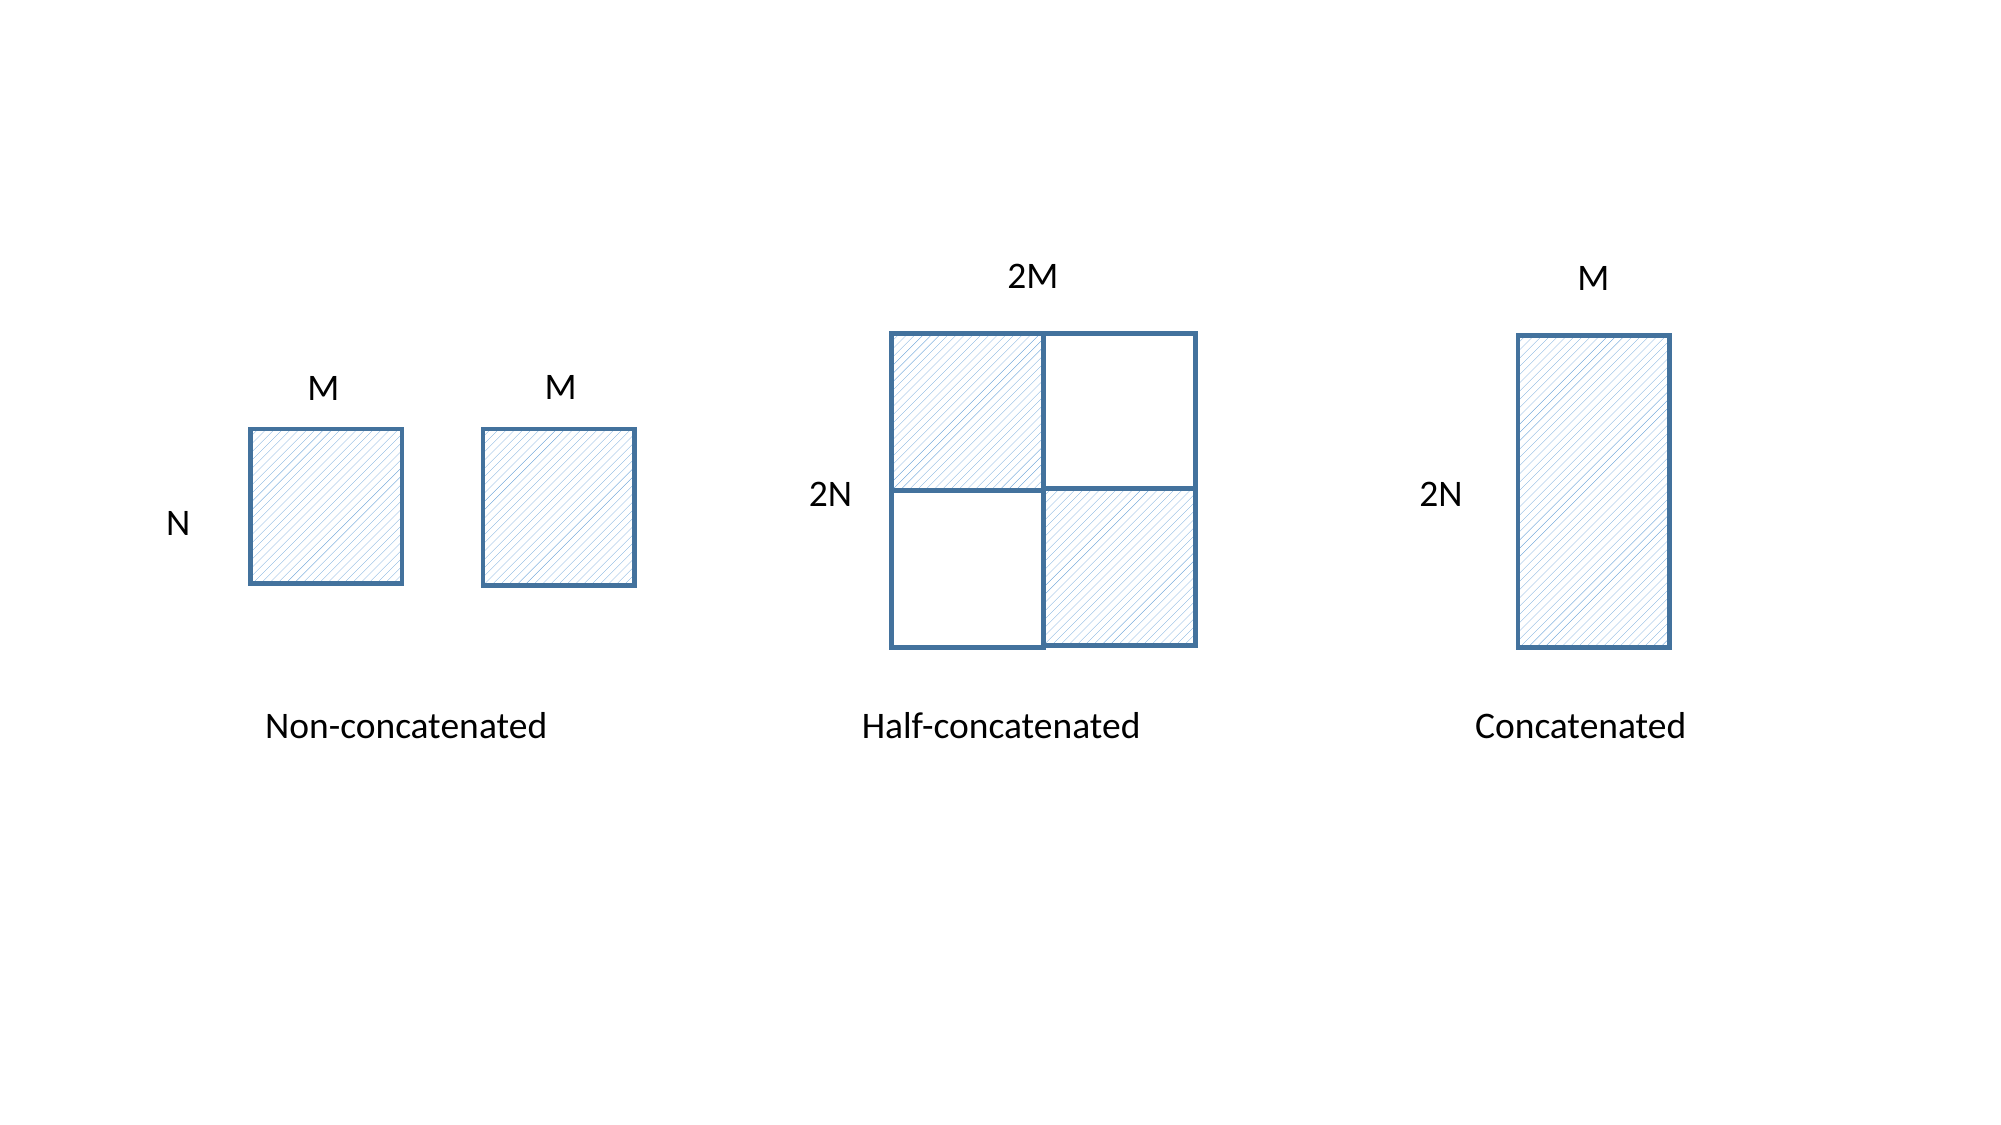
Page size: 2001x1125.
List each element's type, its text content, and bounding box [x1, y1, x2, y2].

text_box 2N [794, 461, 868, 521]
text_box M [529, 354, 592, 415]
text_box M [1562, 245, 1625, 306]
text_box 2N [1404, 461, 1518, 521]
text_box [1042, 333, 1196, 488]
text_box [482, 428, 636, 587]
text_box [1042, 488, 1196, 646]
text_box [1517, 335, 1671, 648]
text_box N [151, 490, 206, 551]
text_box [891, 489, 1044, 648]
text_box [249, 428, 403, 585]
text_box [891, 333, 1042, 489]
text_box Non-concatenated [250, 694, 656, 754]
text_box Half-concatenated [847, 694, 1252, 754]
text_box Concatenated [1460, 694, 1877, 754]
text_box M [292, 355, 355, 416]
text_box 2M [992, 243, 1106, 304]
